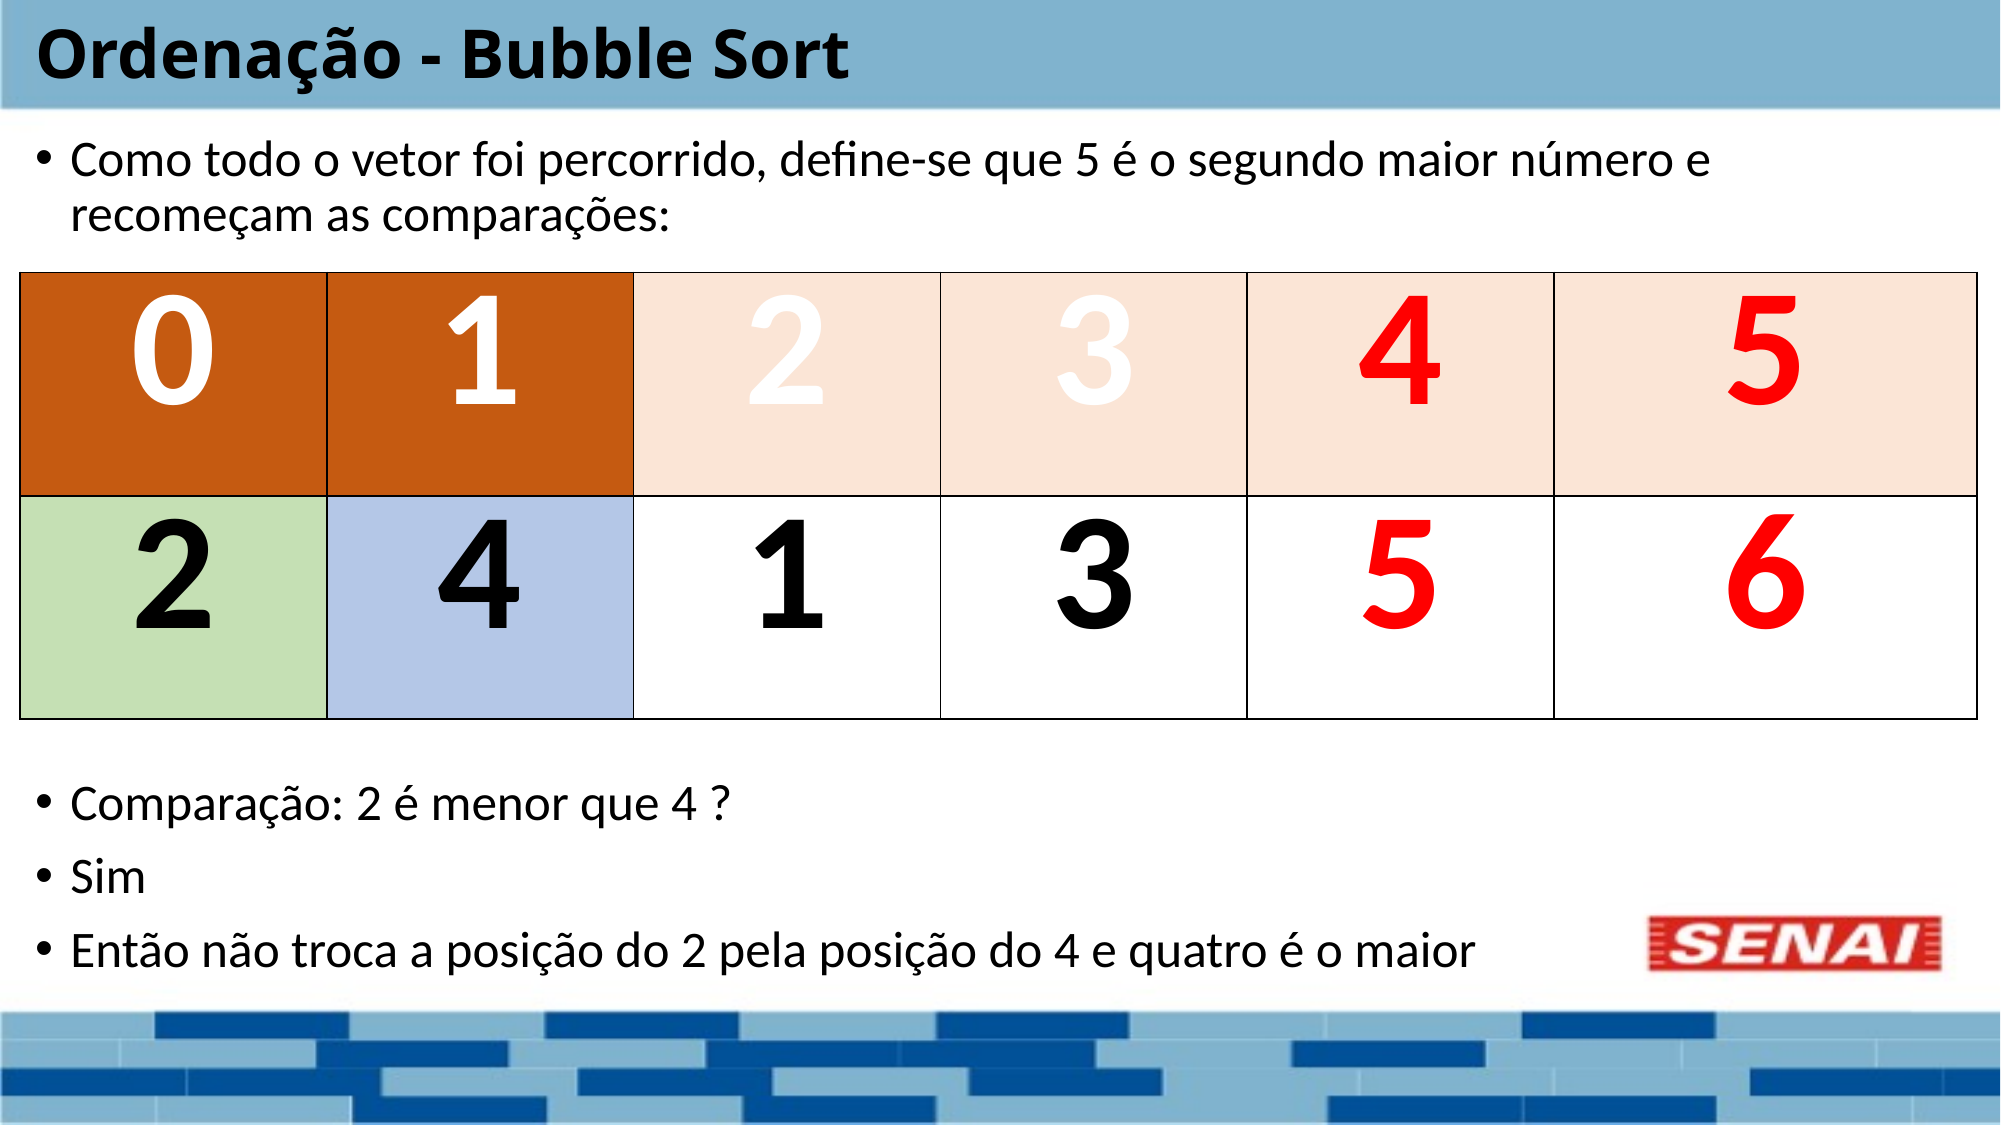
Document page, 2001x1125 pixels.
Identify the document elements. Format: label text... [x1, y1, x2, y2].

picture [0, 0, 2001, 1125]
table_cell 4 [328, 497, 633, 718]
table_cell 3 [941, 497, 1246, 718]
title Ordenação - Bubble Sort [19, 12, 1978, 101]
table_cell 5 [1248, 497, 1553, 718]
table_header 3 [941, 273, 1246, 495]
table_cell 1 [634, 497, 940, 718]
table_header 5 [1555, 273, 1976, 495]
table_cell 6 [1555, 497, 1976, 718]
list Como todo o vetor foi percorrido, define-se que 5 é o segundo maior número e recomeçam as comparações: Comparação: 2 é menor que 4 ? Sim Então não troca a posição do 2 pela posição do 4 e quatro é o maior [19, 720, 1978, 988]
table_header 4 [1248, 273, 1553, 495]
list Como todo o vetor foi percorrido, define-se que 5 é o segundo maior número e recomeçam as comparações: Comparação: 2 é menor que 4 ? Sim Então não troca a posição do 2 pela posição do 4 e quatro é o maior [19, 124, 1978, 272]
table_header 2 [634, 273, 940, 495]
table_cell 2 [21, 497, 326, 718]
table_header 0 [21, 273, 326, 495]
table_header 1 [328, 273, 633, 495]
